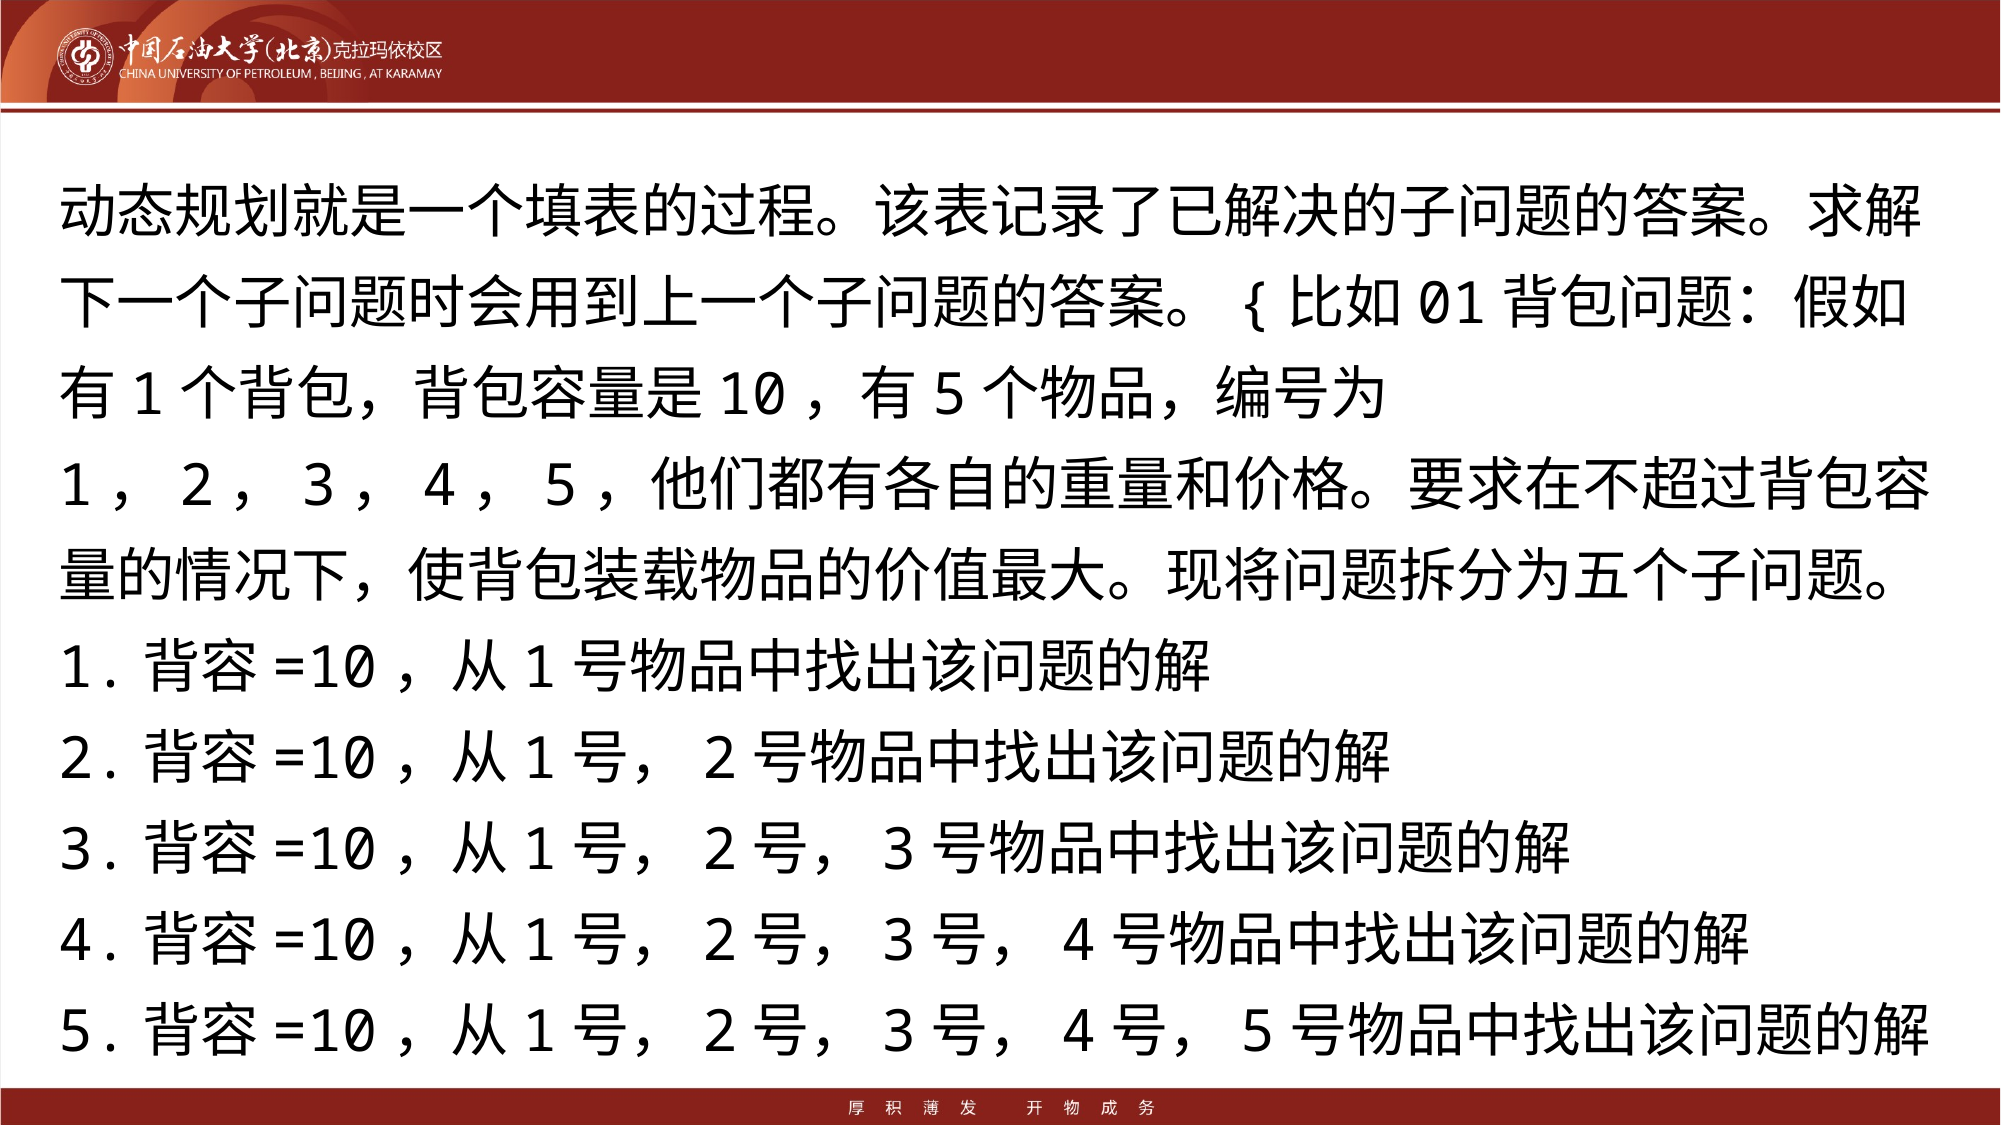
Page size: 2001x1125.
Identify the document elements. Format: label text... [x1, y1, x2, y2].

picture [0, 0, 2001, 1125]
list 动态规划就是一个填表的过程。该表记录了已解决的子问题的答案。求解下一个子问题时会用到上一个子问题的答案。{比如01背包问题：假如有1个背包，背包容量是10，有5个物品，编号为1，2，3，4，5，他们都有各自的重量和价格。要求在不超过背包容量的情况下，使背包装载物品的价值最大。现将问题拆分为五个子问题。 1.背容=10，从1号物品中找出该问题的解 2.背容=10，从1号，2号物品中找出该问题的解 3.背容=10，从1号，2号，3号物品中找出该问题的解 4.背容=10，从1号，2号，3号，4号物品中找出该问题的解 5.背容=10，从1号，2号，3号，4号，5号物品中找出该问题的解 [43, 146, 1952, 1024]
